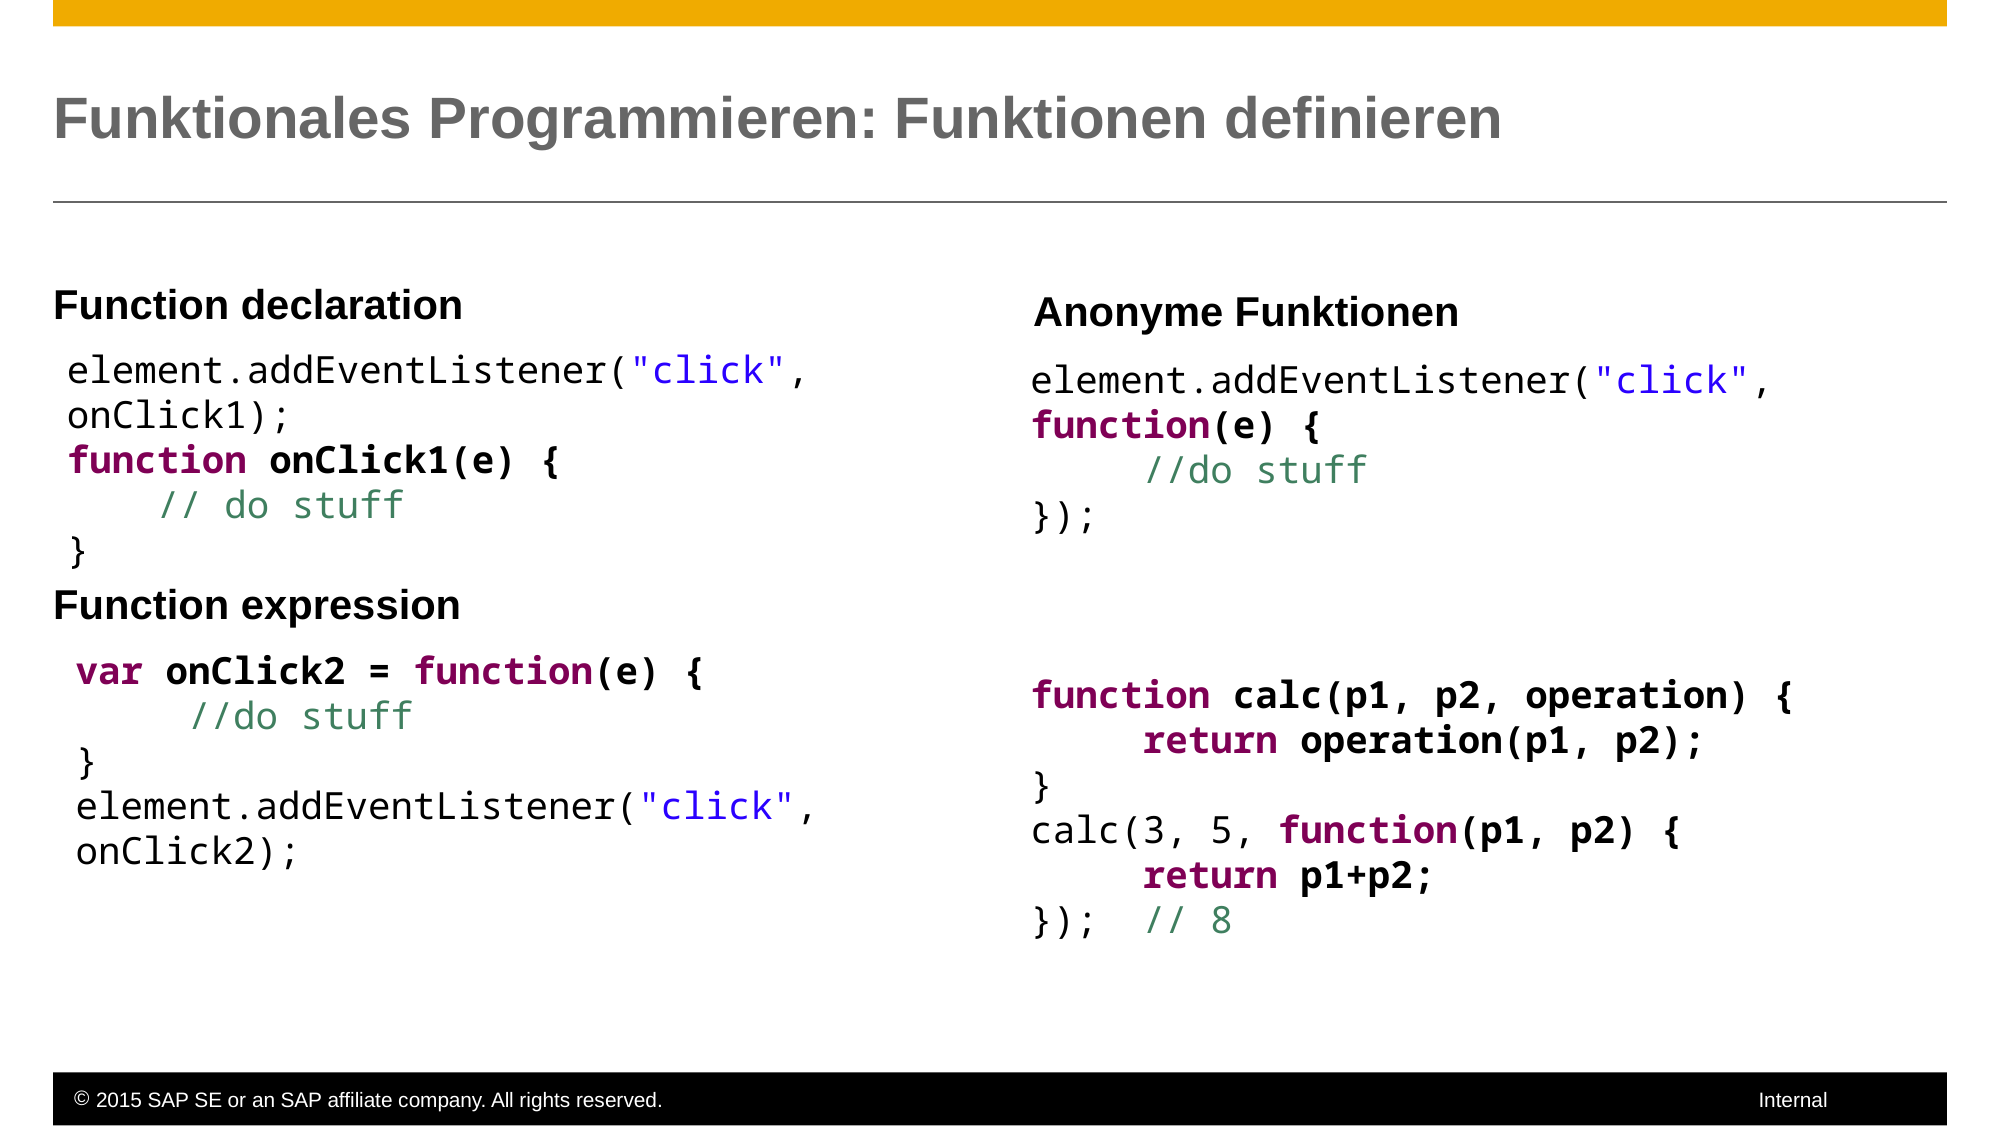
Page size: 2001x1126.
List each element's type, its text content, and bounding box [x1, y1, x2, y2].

text_box var onClick2 = function(e) { //do stuff } element.addEventListener("click", onClick2); [60, 639, 1061, 880]
list Function declaration Function expression [53, 579, 1015, 998]
text_box element.addEventListener("click", onClick1); function onClick1(e) { // do stuff } [52, 338, 1052, 579]
text_box element.addEventListener("click", function(e) { //do stuff }); function calc(p1, p2, operation) { return operation(p1, p2); } calc(3, 5, function(p1, p2) { return p1+p2; }); // 8 [1015, 349, 2001, 1039]
list Function declaration Function expression [53, 277, 1018, 338]
text_box Anonyme Funktionen [1018, 277, 1948, 349]
title Funktionales Programmieren: Funktionen definieren [53, 53, 1947, 178]
